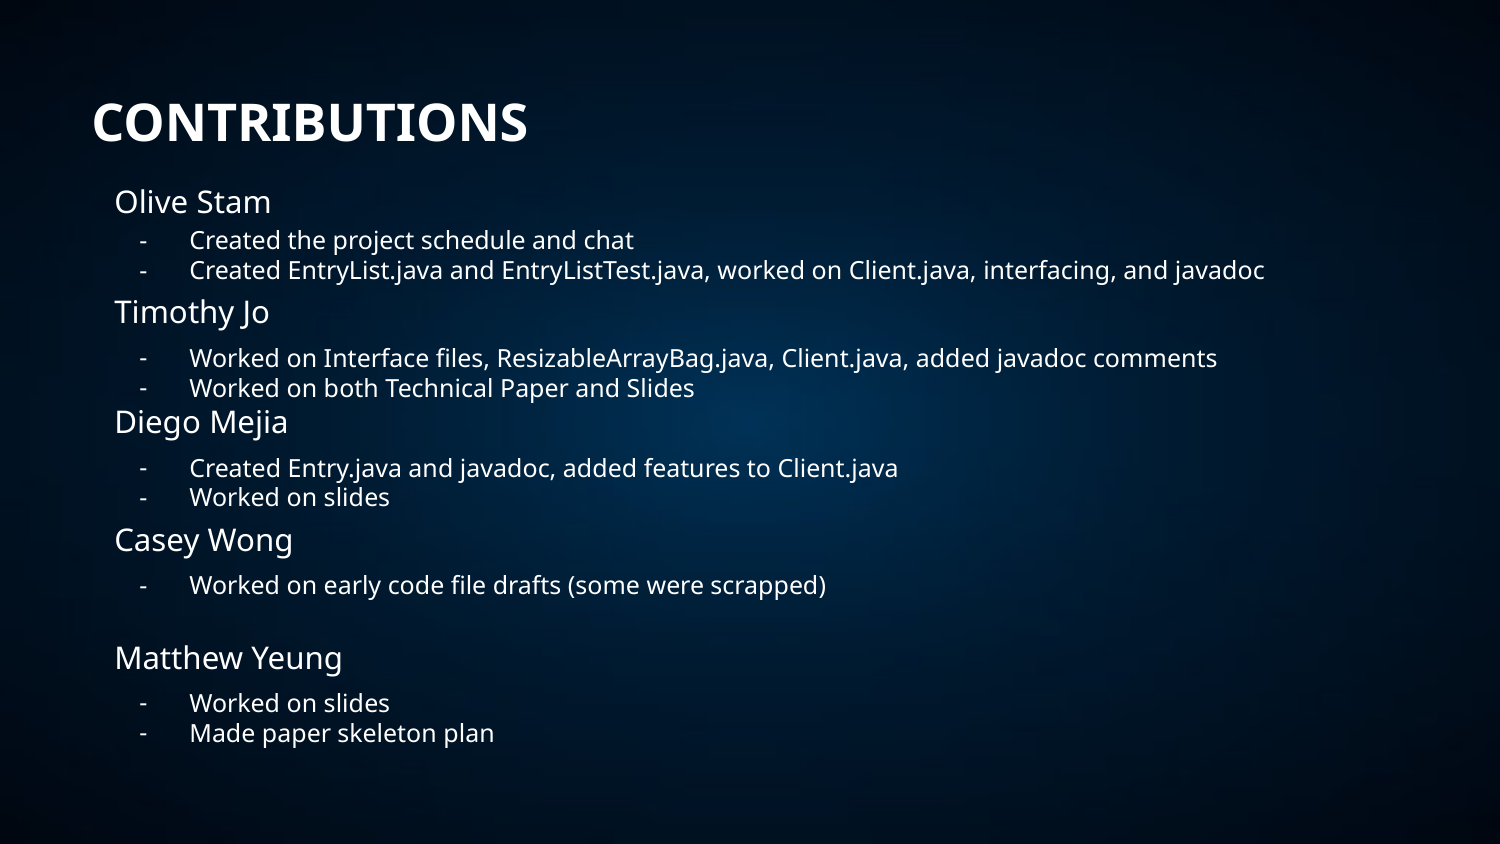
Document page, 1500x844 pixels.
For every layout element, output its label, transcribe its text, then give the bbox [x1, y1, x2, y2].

text_box Diego Mejia [99, 417, 400, 437]
text_box CONTRIBUTIONS [76, 74, 887, 167]
text_box Created Entry.java and javadoc, added features to Client.java Worked on slides [99, 437, 1397, 527]
text_box Worked on slides Made paper skeleton plan [99, 672, 1397, 762]
picture [0, 0, 1500, 844]
text_box Created the project schedule and chat Created EntryList.java and EntryListTest.java, worked on Client.java, interfacing, and javadoc [99, 209, 1397, 300]
text_box Matthew Yeung [99, 623, 400, 672]
text_box Worked on Interface files, ResizableArrayBag.java, Client.java, added javadoc comments Worked on both Technical Paper and Slides [99, 327, 1397, 417]
text_box Casey Wong [99, 527, 400, 554]
text_box Olive Stam [99, 167, 400, 209]
text_box Worked on early code file drafts (some were scrapped) [99, 554, 1397, 615]
text_box Timothy Jo [99, 300, 400, 327]
